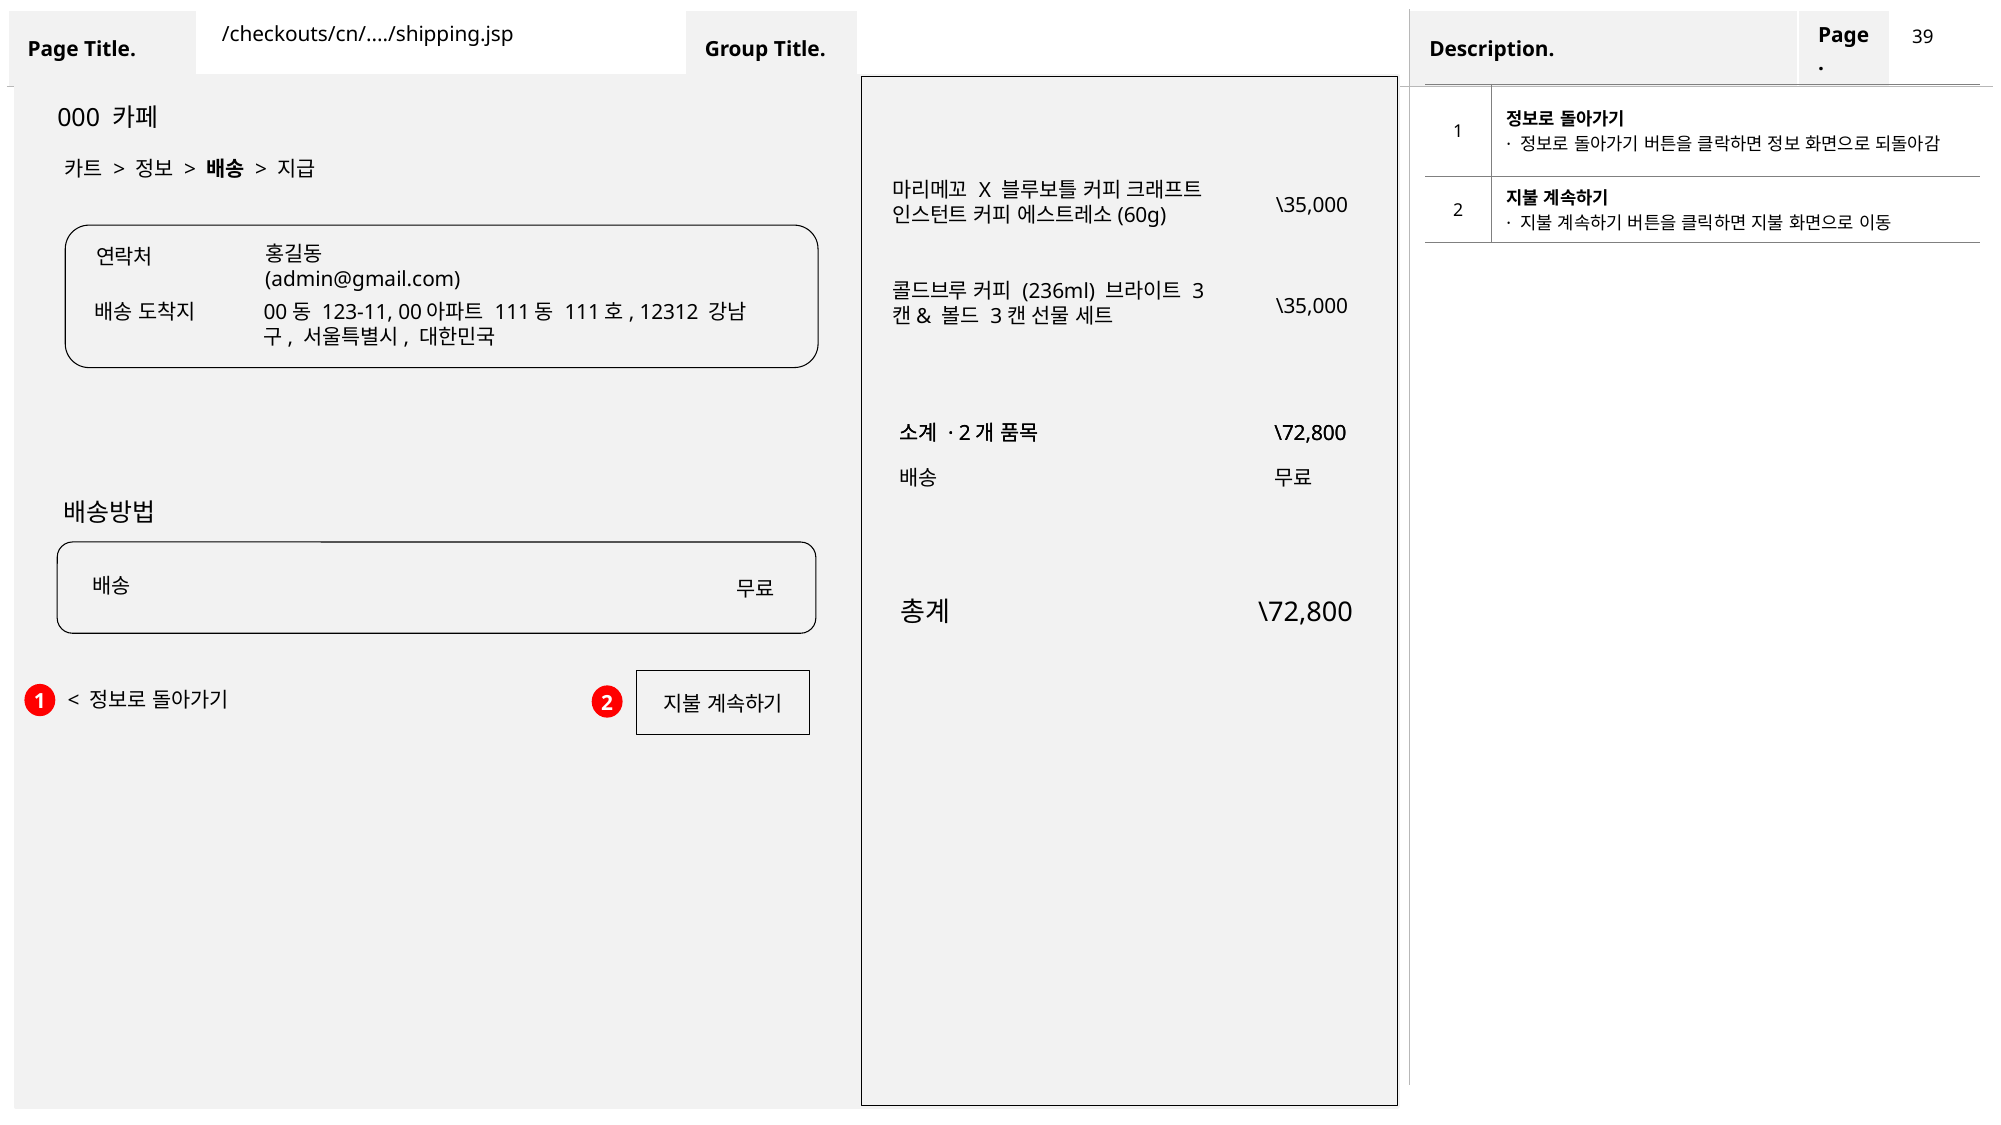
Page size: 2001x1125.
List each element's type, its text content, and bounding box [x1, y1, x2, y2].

table_header 정보로 돌아가기 · 정보로 돌아가기 버튼을 클락하면 정보 화면으로 되돌아감 [1492, 85, 1980, 176]
text_box 00동 123-11, 00아파트 111동 111호, 12312 강남구, 서울특별시, 대한민국 [249, 290, 790, 356]
text_box \72,800 [1243, 586, 1376, 635]
text_box 카트 > 정보 > 배송 > 지급 [49, 148, 336, 189]
text_box 무료 [1259, 457, 1375, 498]
text_box /checkouts/cn/..../shipping.jsp [207, 13, 664, 54]
text_box 44 [1897, 17, 2000, 58]
text_box 배송 [884, 457, 1059, 498]
text_box 총계 [886, 586, 1060, 635]
text_box 연락처 [81, 236, 186, 277]
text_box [18, 679, 57, 721]
text_box 배송 도착지 [79, 290, 224, 331]
table_header 1 [1425, 85, 1491, 176]
text_box [859, 74, 1400, 1108]
text_box < 정보로 돌아가기 [53, 678, 275, 719]
text_box 소계 · 2개 품목 [884, 411, 1059, 452]
text_box \72,800 [1259, 411, 1375, 452]
text_box [55, 539, 818, 636]
text_box 마리메꼬 X 블루보틀 커피 크래프트 인스턴트 커피 에스트레소(60g) [877, 169, 1243, 235]
table_cell 2 [1425, 177, 1491, 242]
text_box \35,000 [1261, 285, 1376, 326]
text_box \35,000 [1261, 183, 1376, 224]
text_box [14, 74, 1399, 1109]
text_box 홍길동(admin@gmail.com) [250, 233, 536, 290]
text_box 무료 [721, 568, 796, 609]
text_box 배송방법 [48, 488, 180, 534]
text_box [586, 681, 624, 723]
text_box 배송 [77, 565, 152, 606]
text_box 콜드브루 커피 (236ml) 브라이트 3캔& 볼드 3캔 선물 세트 [877, 270, 1243, 336]
text_box 000 카페 [42, 94, 190, 140]
text_box [63, 223, 821, 370]
text_box 지불 계속하기 [634, 669, 812, 737]
table_cell 지불 계속하기 · 지불 계속하기 버튼을 클릭하면 지불 화면으로 이동 [1492, 177, 1980, 242]
